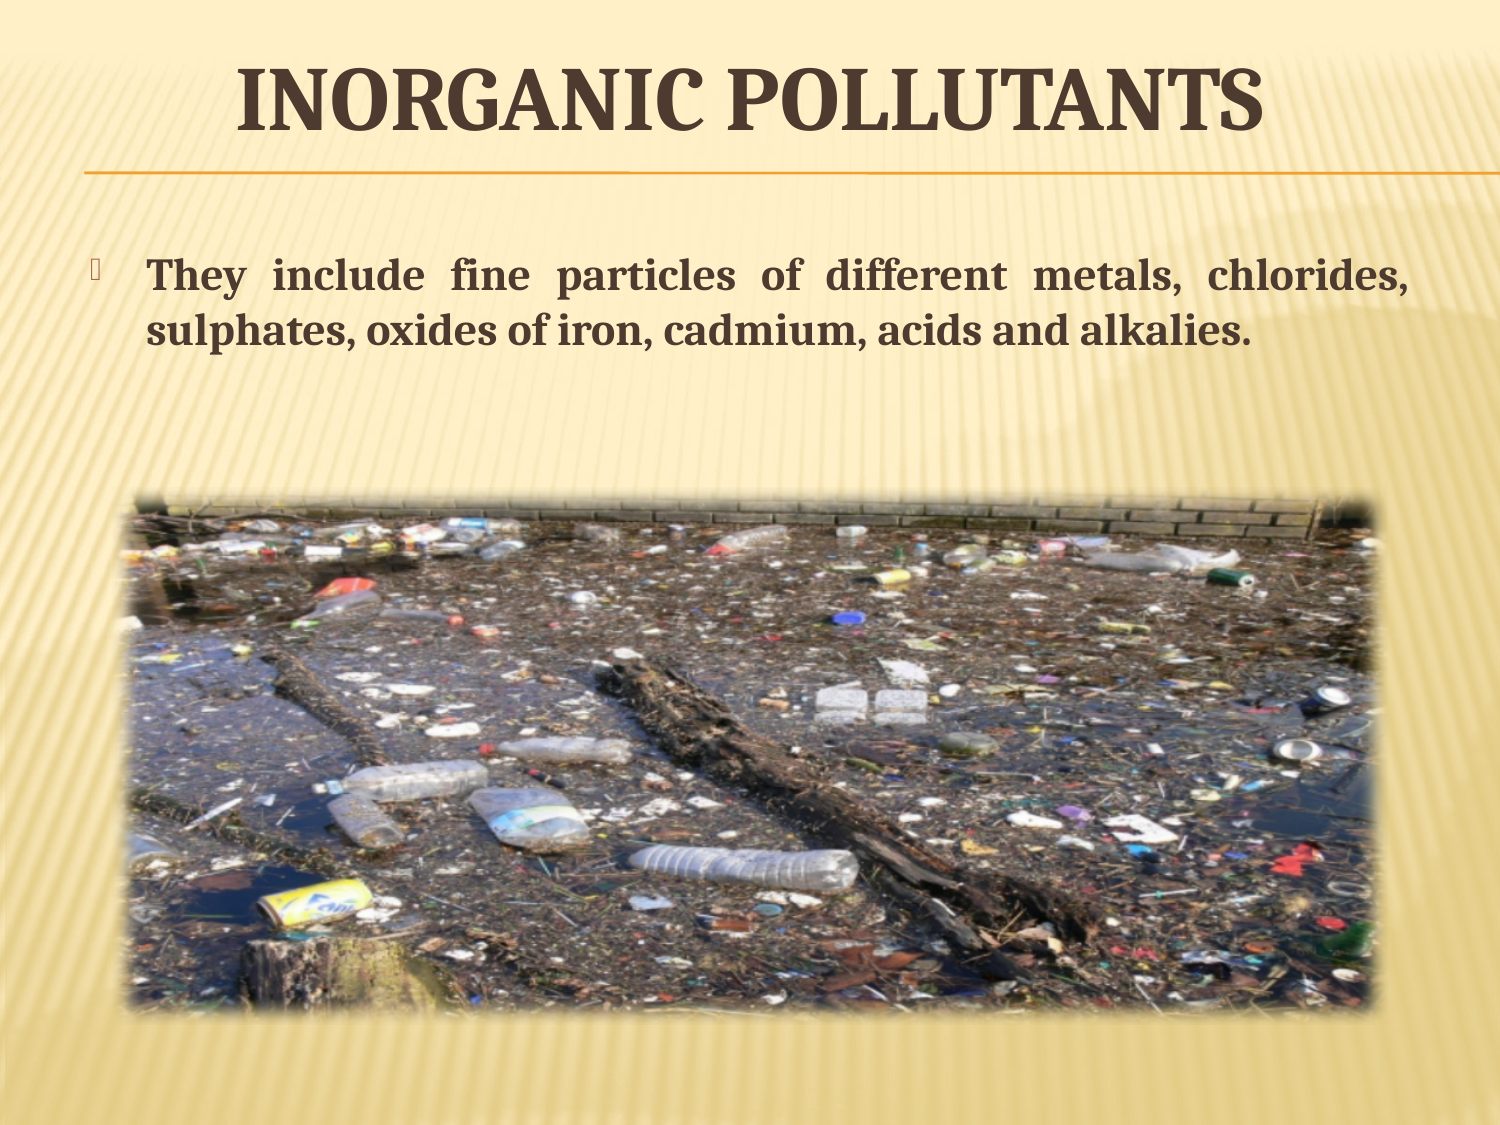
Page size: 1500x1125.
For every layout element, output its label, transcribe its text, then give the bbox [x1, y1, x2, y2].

title Inorganic Pollutants [0, 24, 1500, 163]
list They include fine particles of different metals, chlorides, sulphates, oxides of iron, cadmium, acids and alkalies. [74, 237, 1426, 1088]
picture [112, 487, 1388, 1026]
